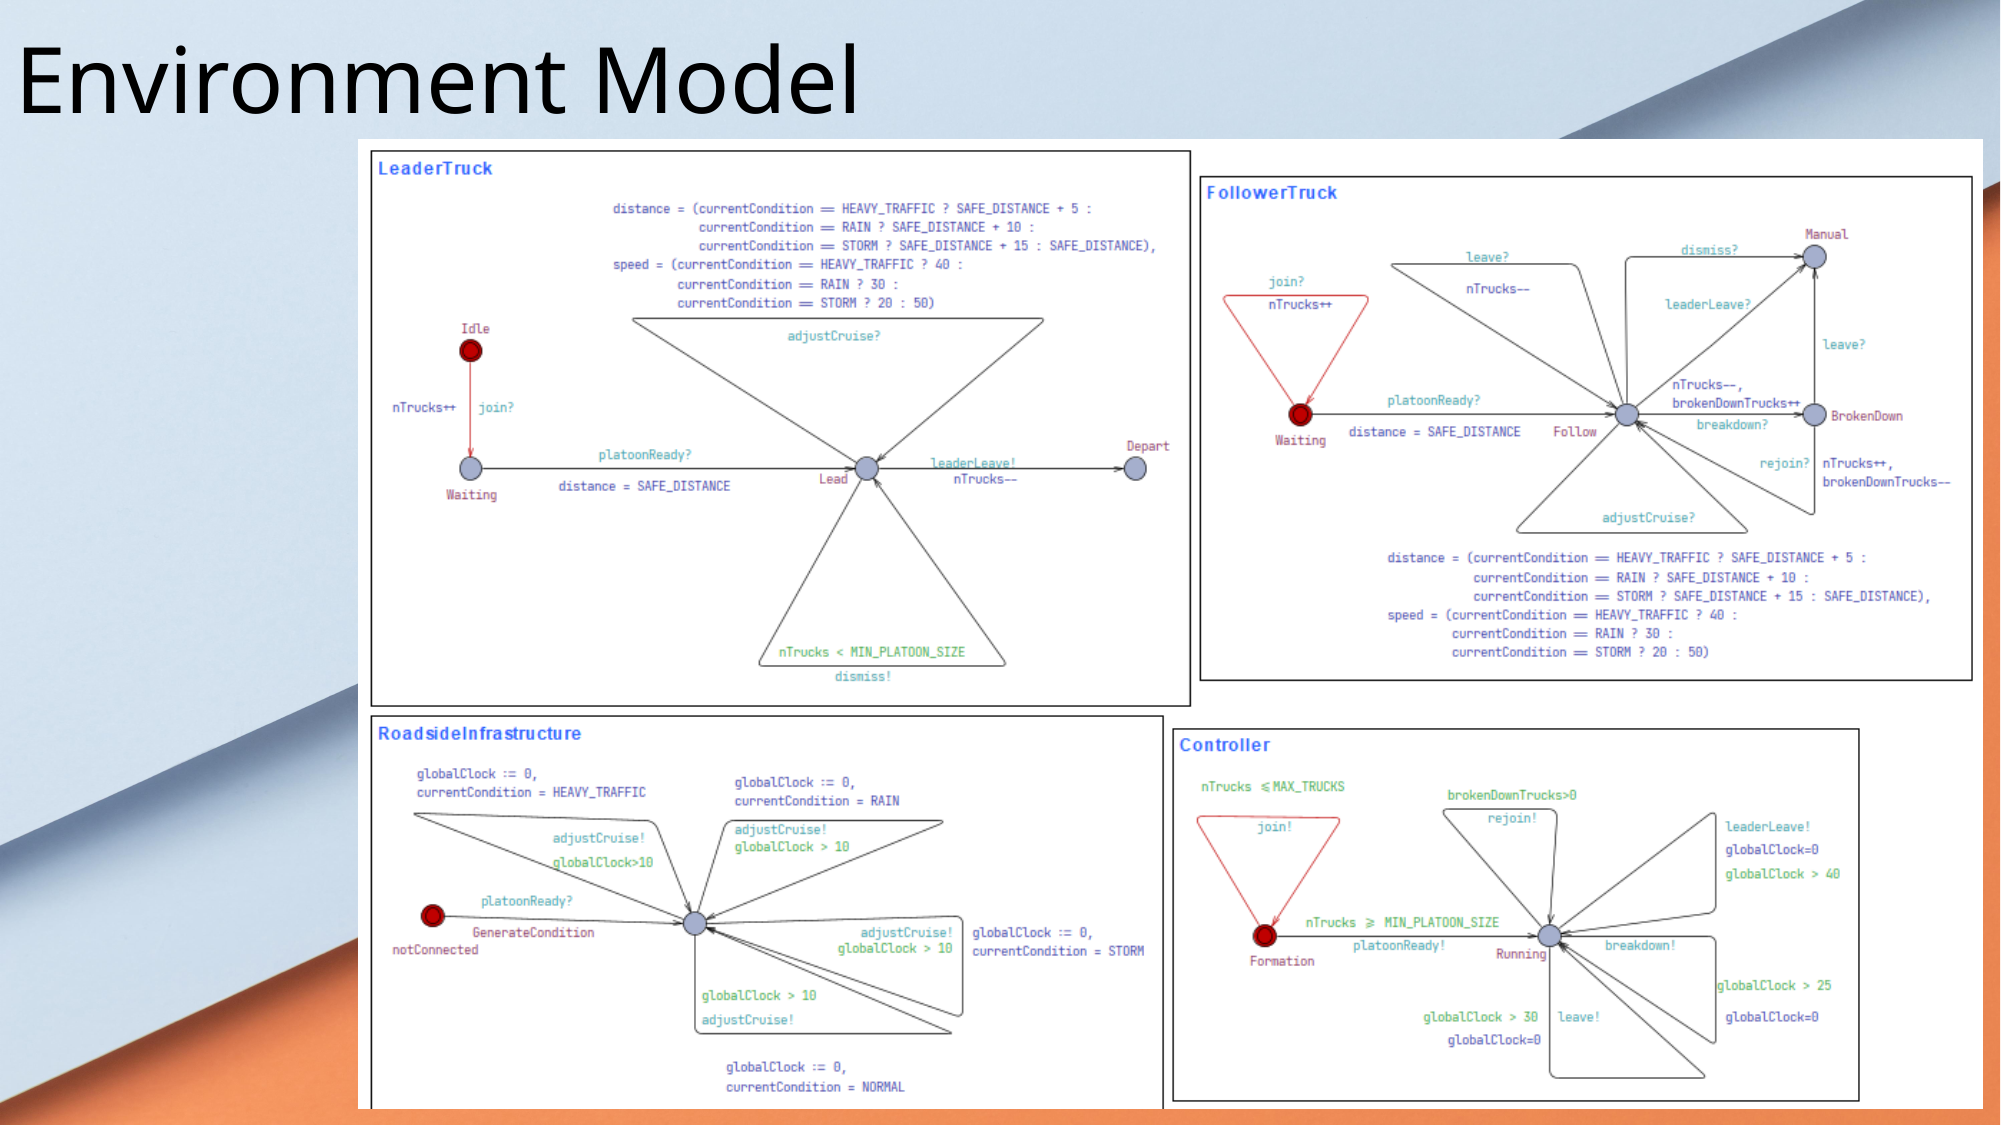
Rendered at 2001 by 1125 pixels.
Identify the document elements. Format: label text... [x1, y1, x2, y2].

picture [0, 0, 2001, 1125]
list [358, 138, 1983, 1110]
title Environment Model [0, 0, 1041, 193]
